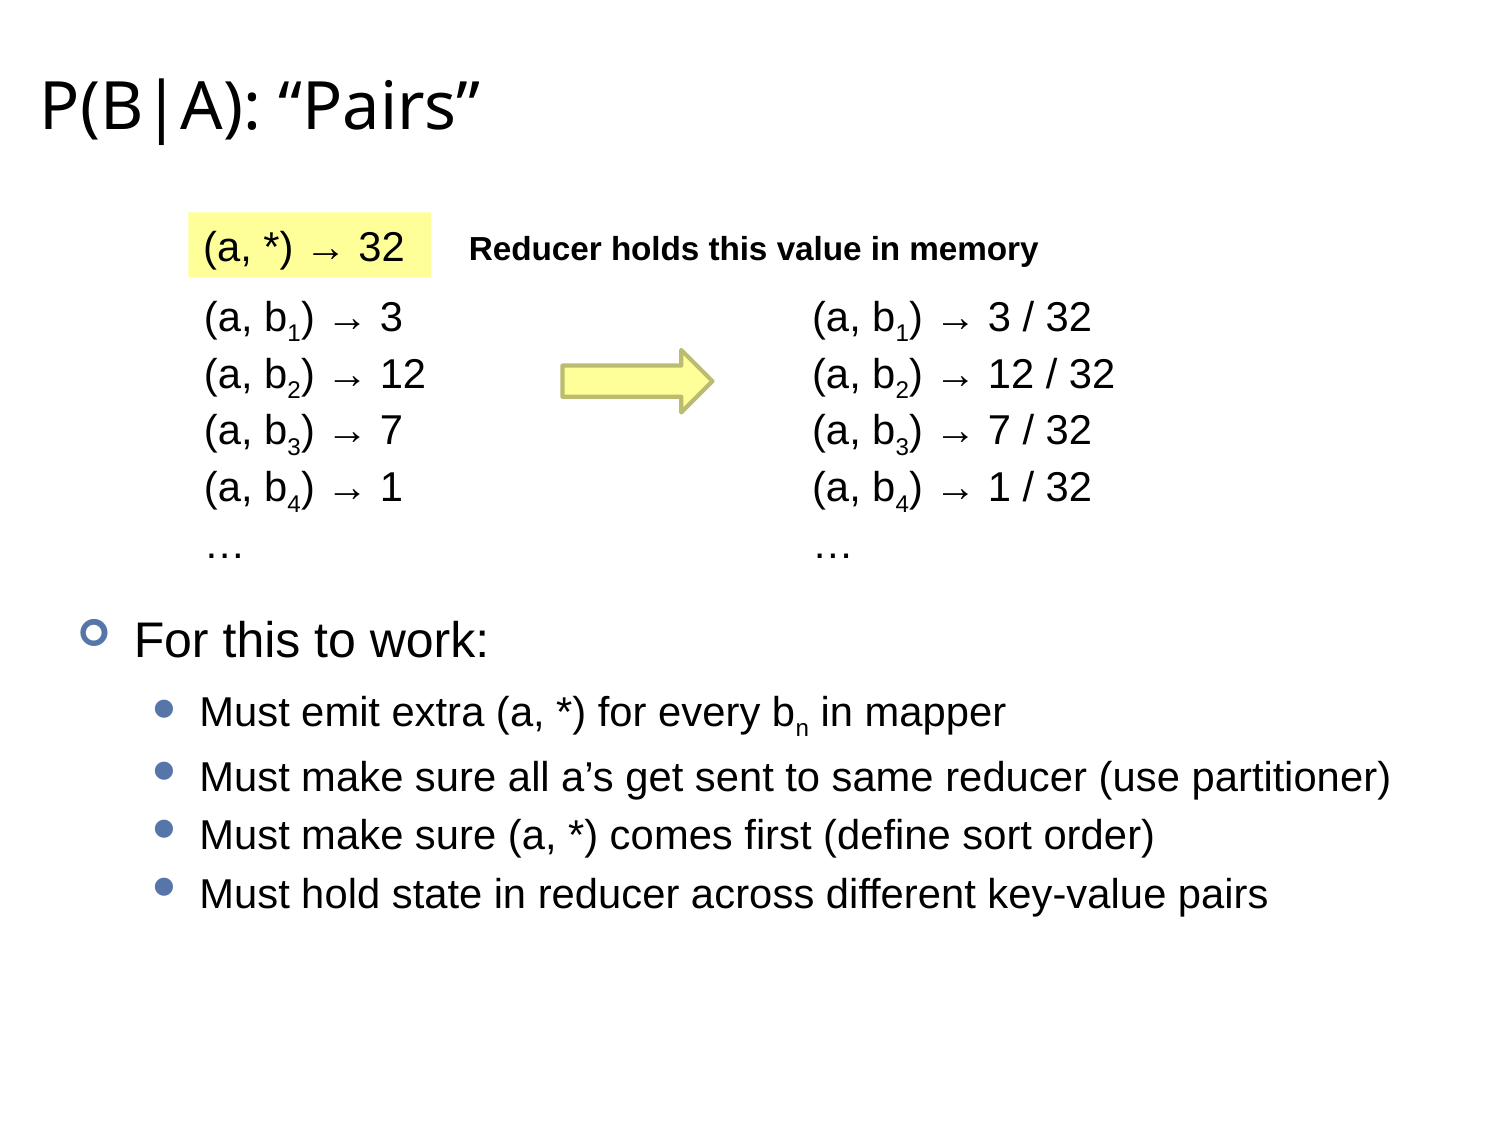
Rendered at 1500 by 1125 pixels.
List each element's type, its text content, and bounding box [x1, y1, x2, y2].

title P(B|A): “Pairs” [24, 18, 1451, 188]
text_box (a, b1) → 3 / 32 (a, b2) → 12 / 32 (a, b3) → 7 / 32 (a, b4) → 1 / 32 … [797, 282, 1131, 575]
text_box (a, b1) → 3 (a, b2) → 12 (a, b3) → 7 (a, b4) → 1 … [189, 282, 453, 575]
list For this to work: Must emit extra (a, *) for every bn in mapper Must make sure all a’s get sent to same reducer (use partitioner) Must make sure (a, *) comes first (define sort order) Must hold state in reducer across different key-value pairs [62, 174, 1451, 1013]
text_box (a, *) → 32 [188, 212, 432, 278]
text_box Reducer holds this value in memory [454, 219, 1055, 275]
text_box [560, 348, 715, 415]
